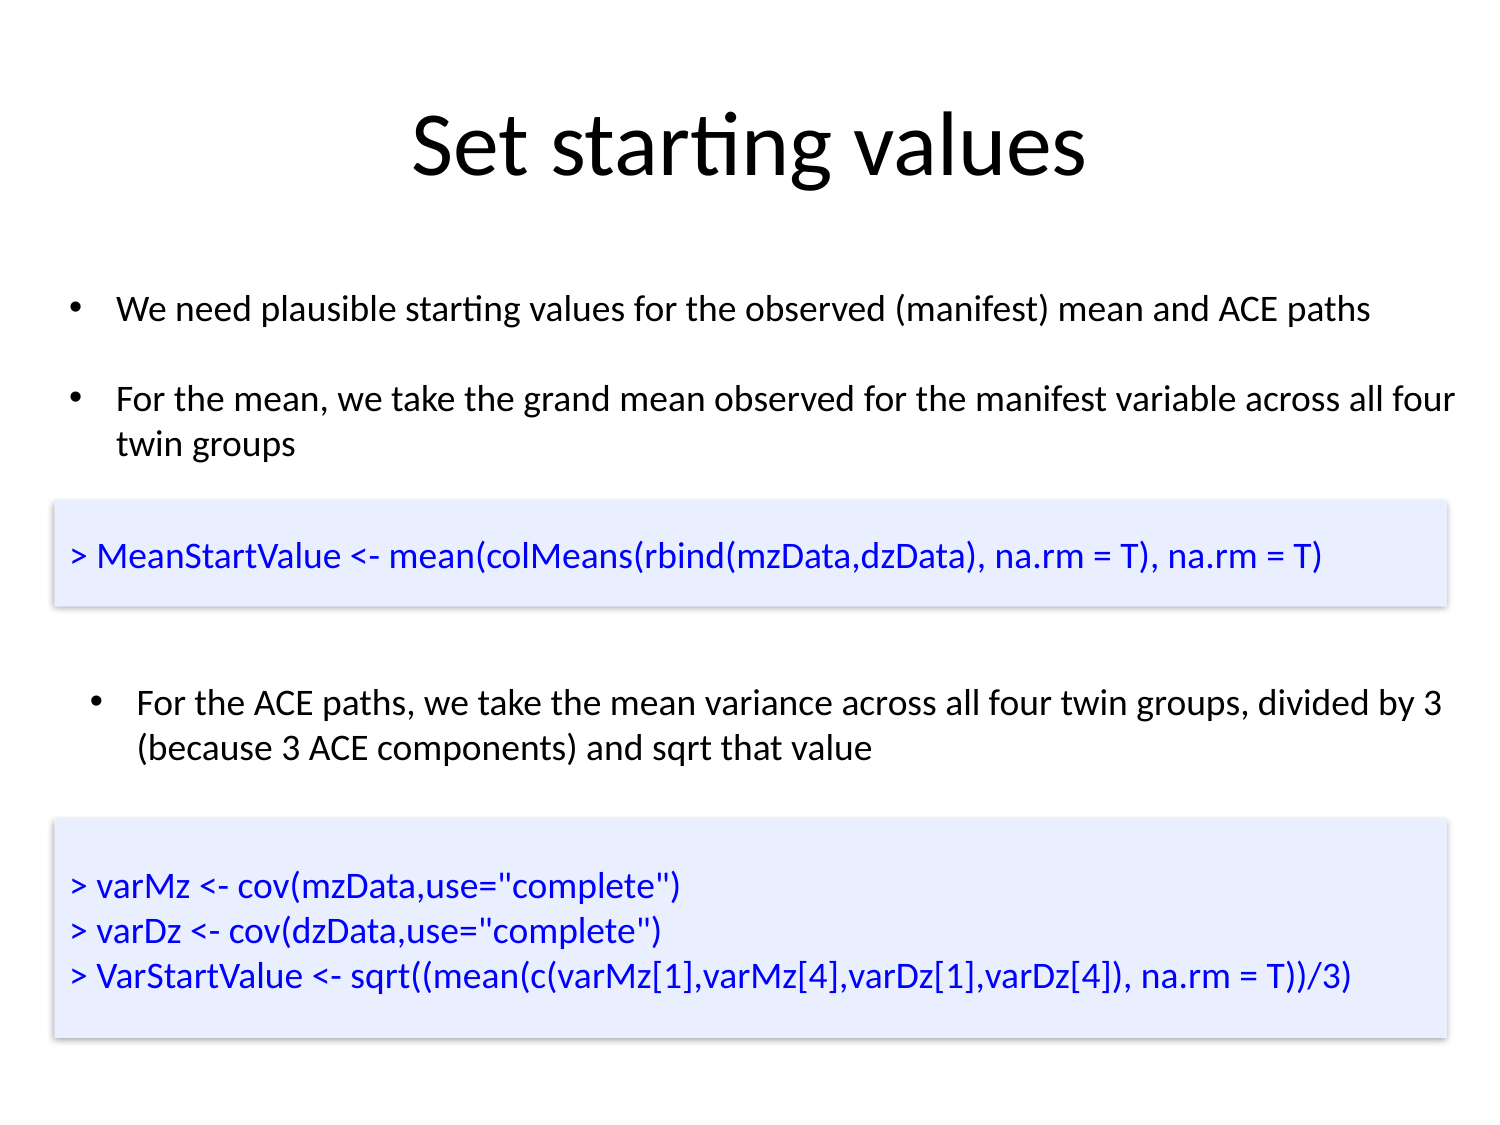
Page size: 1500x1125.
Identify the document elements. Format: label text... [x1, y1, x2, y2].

text_box > varMz <- cov(mzData,use="complete") > varDz <- cov(dzData,use="complete") > VarStartValue <- sqrt((mean(c(varMz[1],varMz[4],varDz[1],varDz[4]), na.rm = T))/3) [54, 818, 1448, 1039]
text_box > MeanStartValue <- mean(colMeans(rbind(mzData,dzData), na.rm = T), na.rm = T) [54, 499, 1448, 607]
text_box We need plausible starting values for the observed (manifest) mean and ACE paths For the mean, we take the grand mean observed for the manifest variable across all four twin groups [54, 276, 1484, 472]
text_box For the ACE paths, we take the mean variance across all four twin groups, divided by 3 (because 3 ACE components) and sqrt that value [74, 670, 1500, 776]
title Set starting values [75, 45, 1425, 233]
